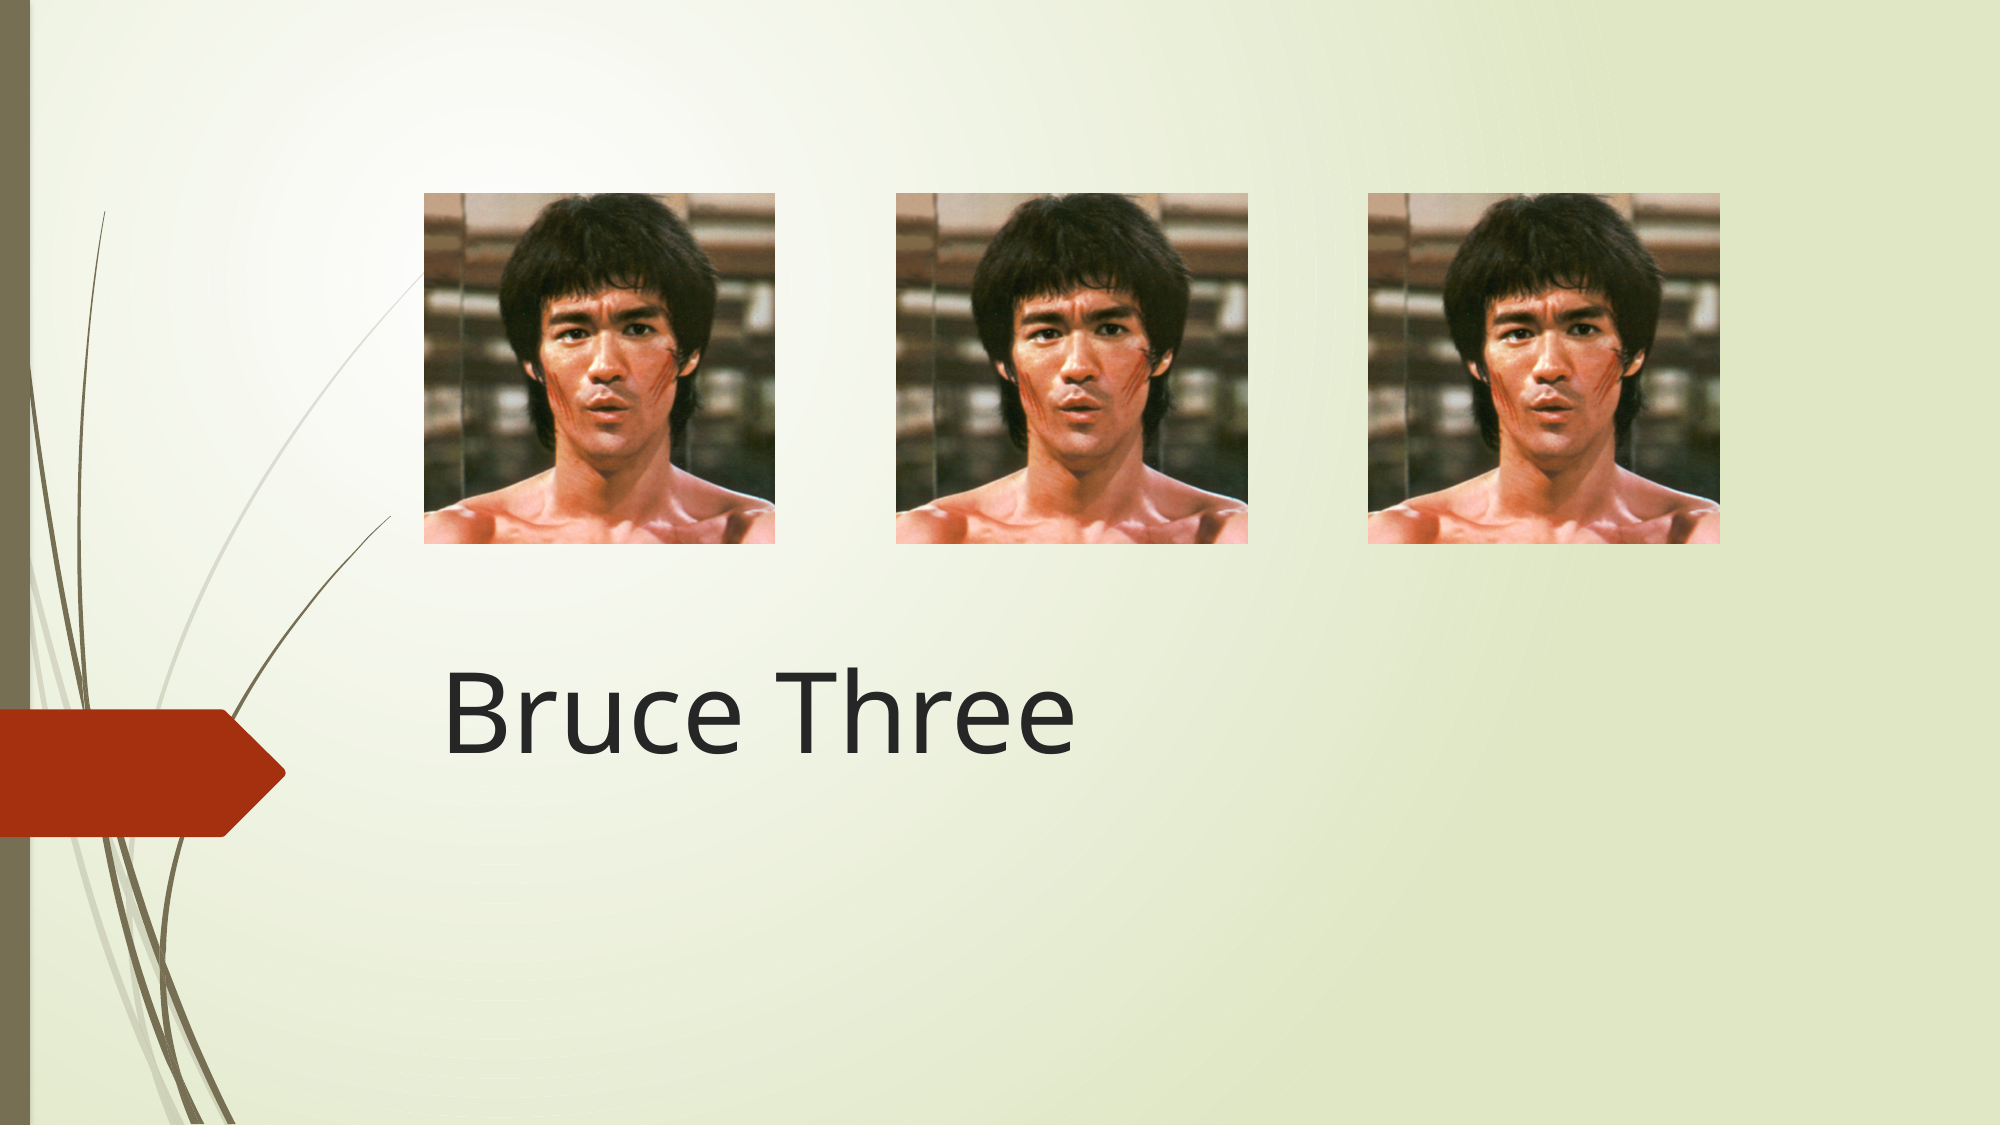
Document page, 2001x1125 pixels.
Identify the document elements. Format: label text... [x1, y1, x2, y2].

picture [1368, 193, 1720, 544]
title Bruce Three [424, 412, 1888, 784]
picture [424, 193, 776, 544]
picture [896, 193, 1248, 544]
